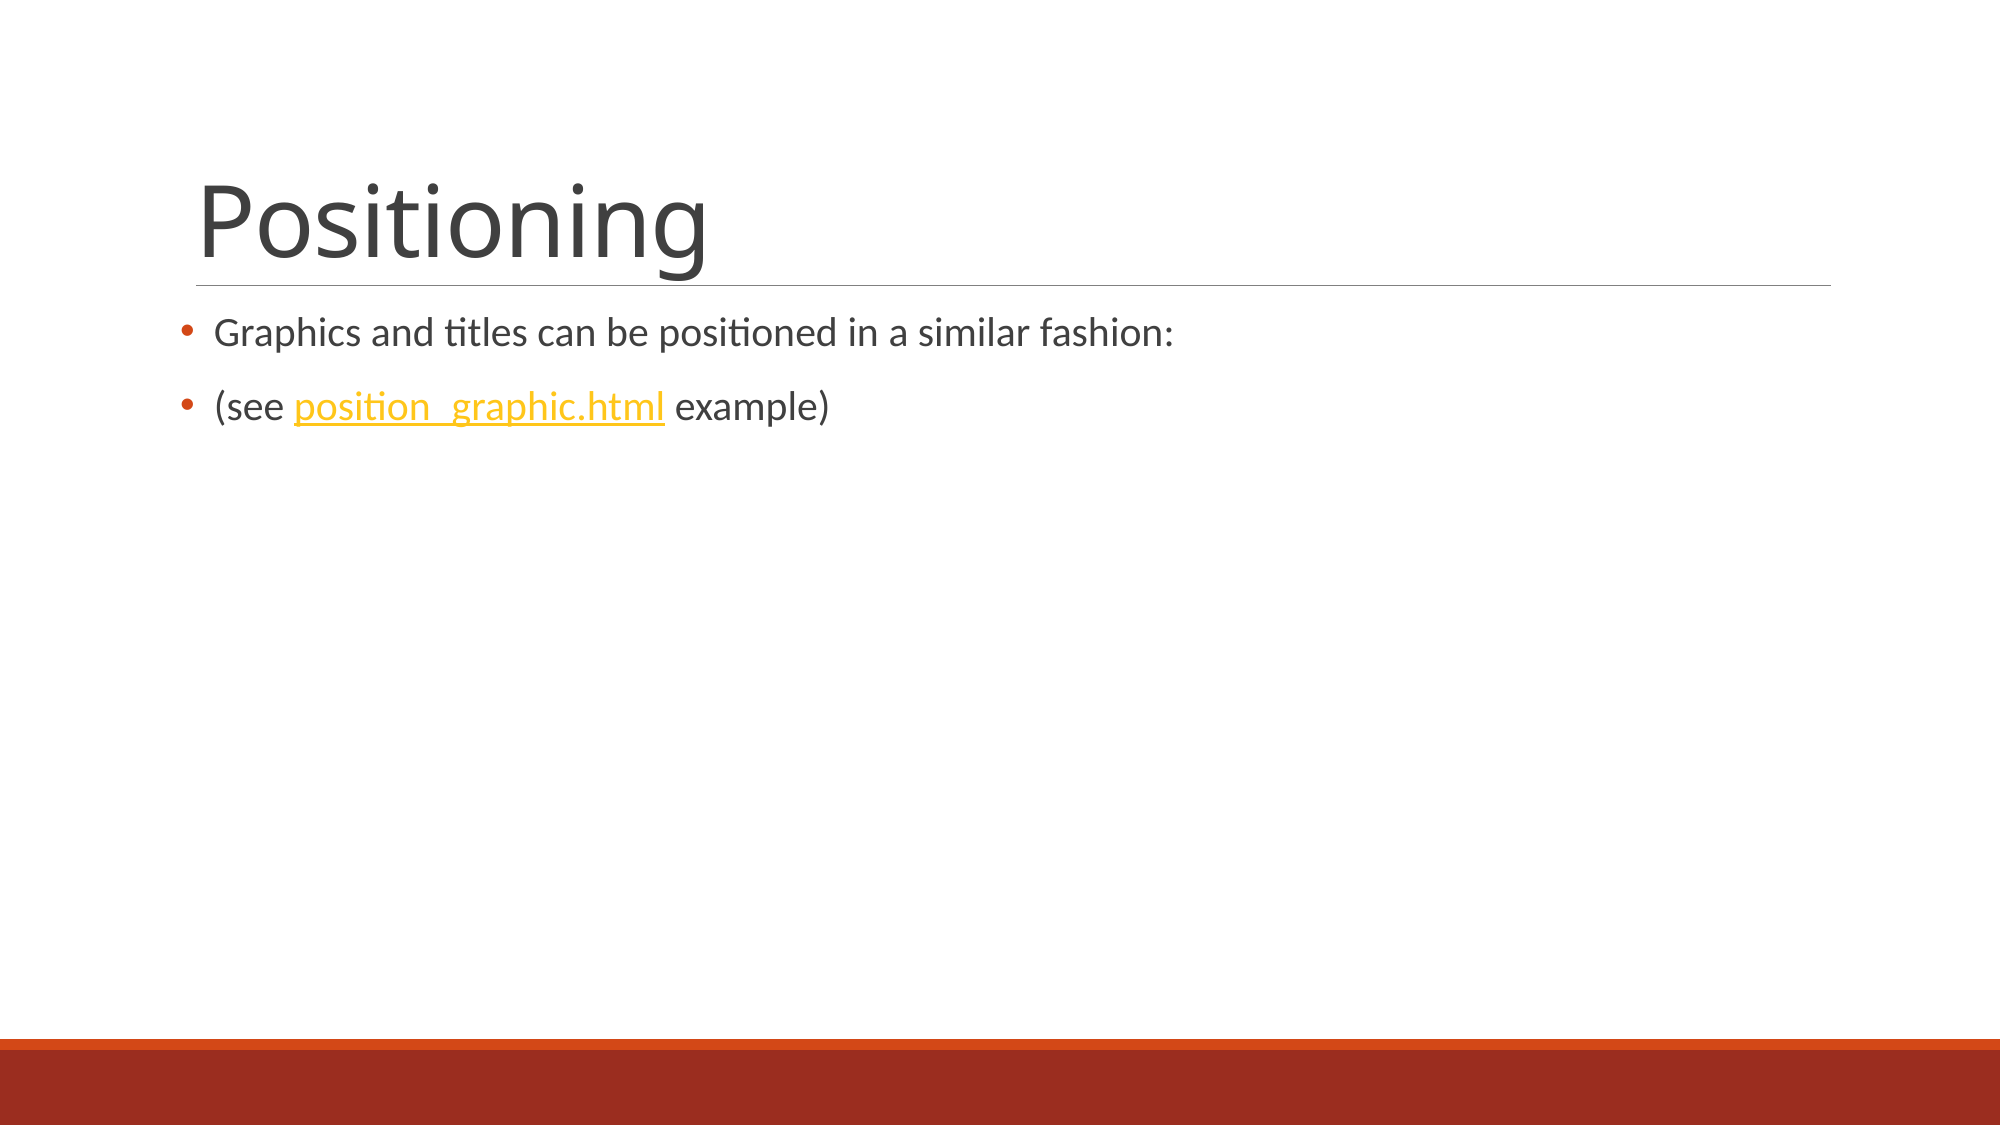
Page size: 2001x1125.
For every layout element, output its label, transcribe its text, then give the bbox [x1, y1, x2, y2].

title Positioning [180, 47, 1830, 285]
list Graphics and titles can be positioned in a similar fashion: (see position_graphic.html example) [180, 302, 1830, 963]
